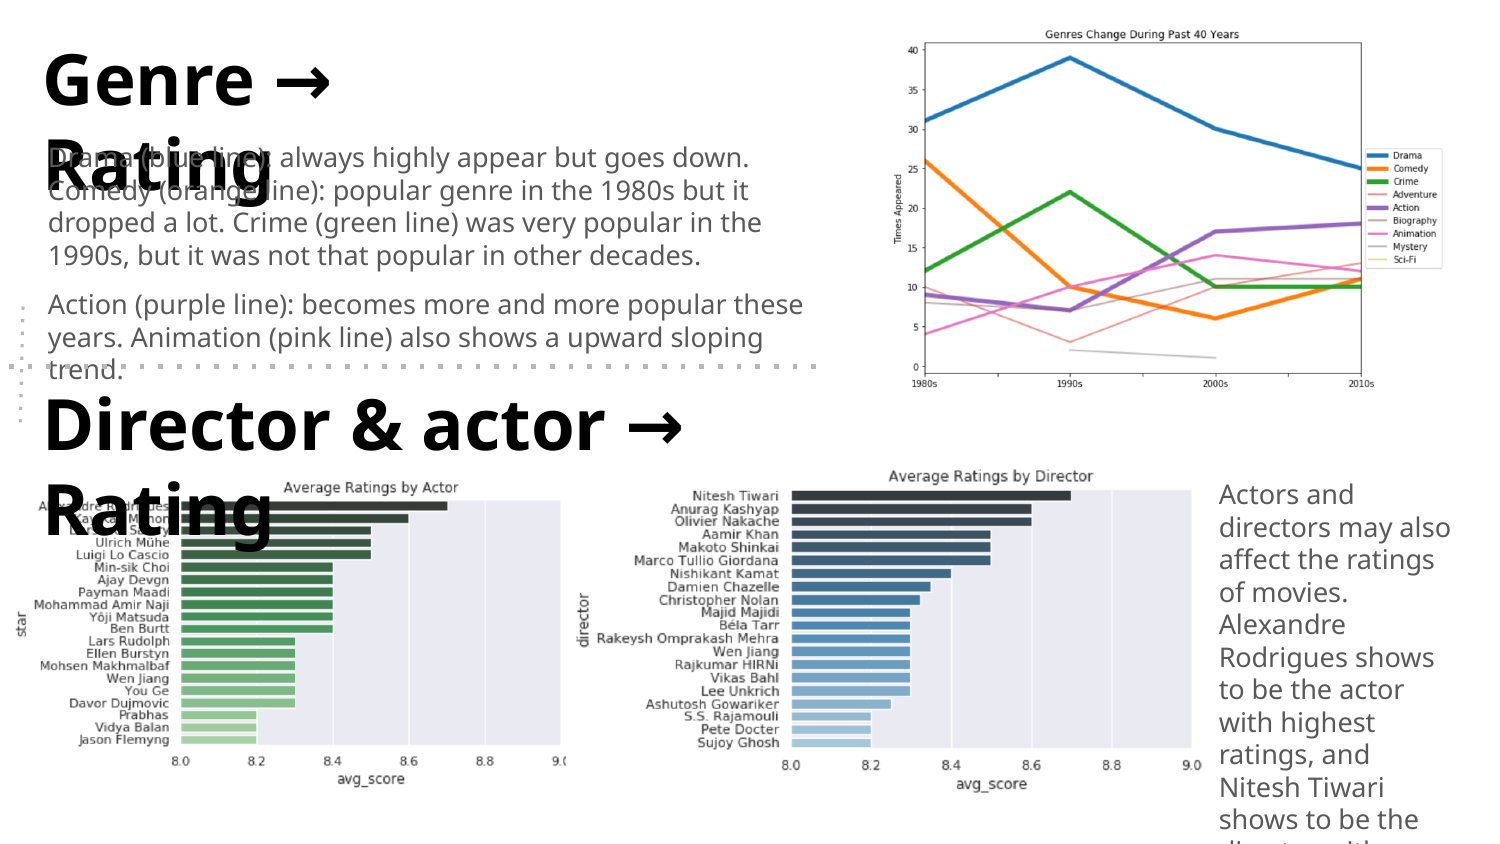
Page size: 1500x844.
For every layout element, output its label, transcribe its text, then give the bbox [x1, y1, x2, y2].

list Drama (blue line): always highly appear but goes down. Comedy (orange line): popular genre in the 1980s but it dropped a lot. Crime (green line) was very popular in the 1990s, but it was not that popular in other decades. Action (purple line): becomes more and more popular these years. Animation (pink line) also shows a upward sloping trend. [32, 125, 837, 349]
title Director & actor → Rating [27, 374, 779, 459]
list Actors and directors may also affect the ratings of movies. Alexandre Rodrigues shows to be the actor with highest ratings, and Nitesh Tiwari shows to be the director with highest ratings. [1218, 462, 1474, 769]
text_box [20, 306, 24, 427]
picture [7, 454, 1214, 816]
title Genre → Rating [27, 19, 571, 114]
picture [884, 19, 1460, 401]
